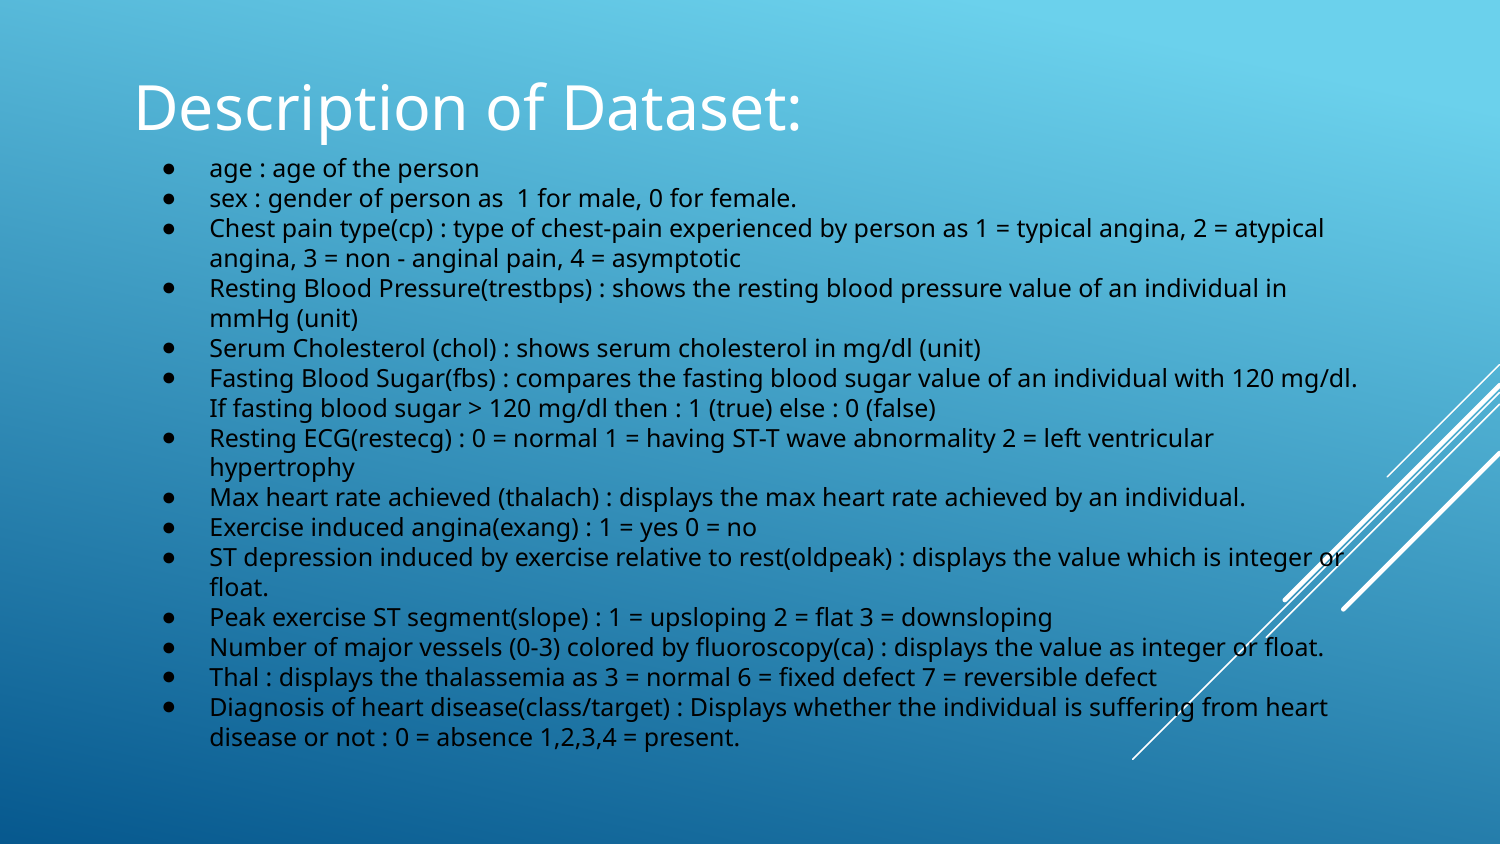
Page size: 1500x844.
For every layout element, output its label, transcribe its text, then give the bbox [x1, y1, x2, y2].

text_box Description of Dataset: [118, 52, 1323, 126]
list age : age of the person sex : gender of person as 1 for male, 0 for female. Chest pain type(cp) : type of chest-pain experienced by person as 1 = typical angina, 2 = atypical angina, 3 = non - anginal pain, 4 = asymptotic Resting Blood Pressure(trestbps) : shows the resting blood pressure value of an individual in mmHg (unit) Serum Cholesterol (chol) : shows serum cholesterol in mg/dl (unit) Fasting Blood Sugar(fbs) : compares the fasting blood sugar value of an individual with 120 mg/dl. If fasting blood sugar > 120 mg/dl then : 1 (true) else : 0 (false) Resting ECG(restecg) : 0 = normal 1 = having ST-T wave abnormality 2 = left ventricular hypertrophy Max heart rate achieved (thalach) : displays the max heart rate achieved by an individual. Exercise induced angina(exang) : 1 = yes 0 = no ST depression induced by exercise relative to rest(oldpeak) : displays the value which is integer or float. Peak exercise ST segment(slope) : 1 = upsloping 2 = flat 3 = downsloping Number of major vessels (0-3) colored by fluoroscopy(ca) : displays the value as integer or float. Thal : displays the thalassemia as 3 = normal 6 = fixed defect 7 = reversible defect Diagnosis of heart disease(class/target) : Displays whether the individual is suffering from heart disease or not : 0 = absence 1,2,3,4 = present. [119, 137, 1381, 814]
